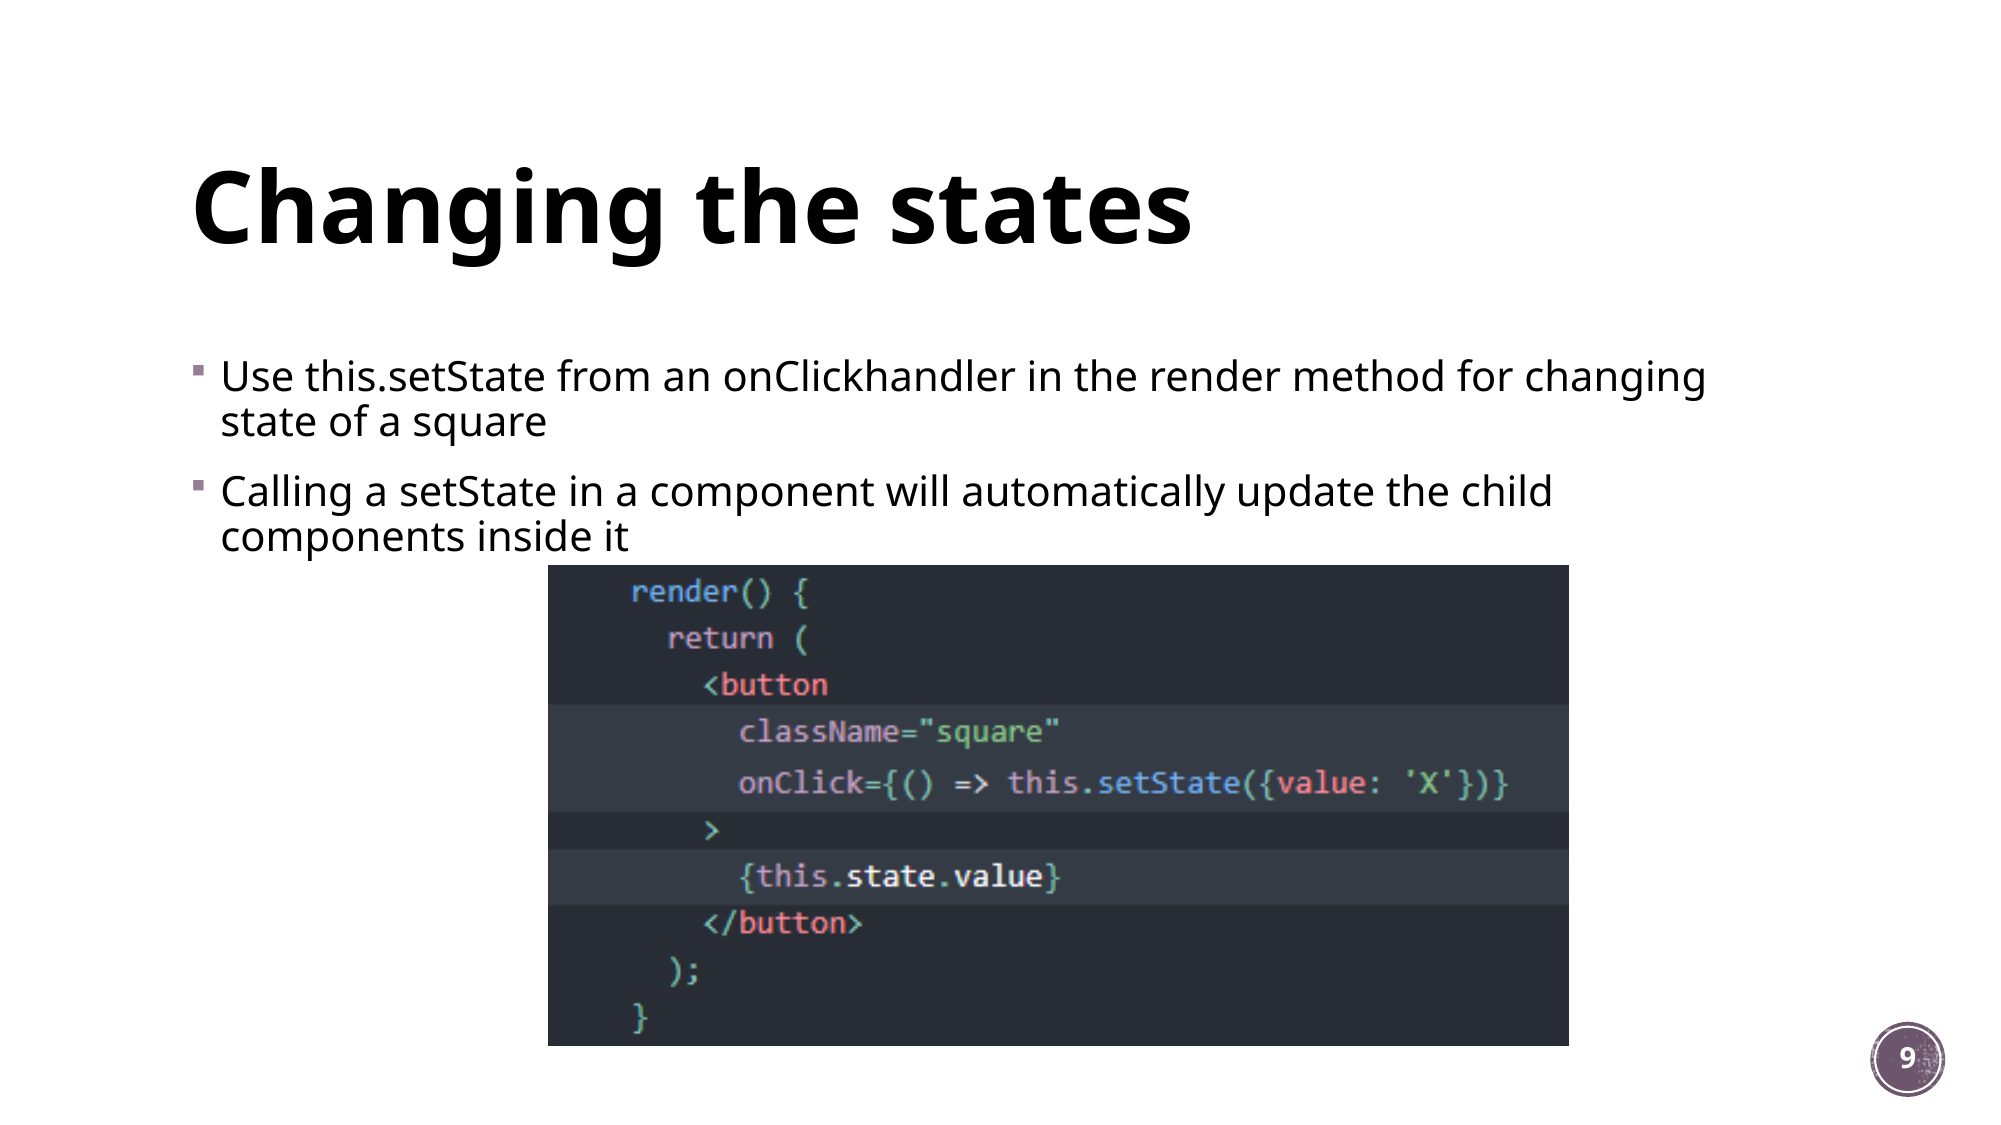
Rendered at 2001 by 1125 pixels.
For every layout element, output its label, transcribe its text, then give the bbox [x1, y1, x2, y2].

title Changing the states [175, 79, 1826, 344]
slide_number 9 [1855, 1028, 1961, 1089]
picture [548, 565, 1569, 1046]
list Use this.setState from an onClickhandler in the render method for changing state of a square Calling a setState in a component will automatically update the child components inside it [175, 348, 1826, 1013]
